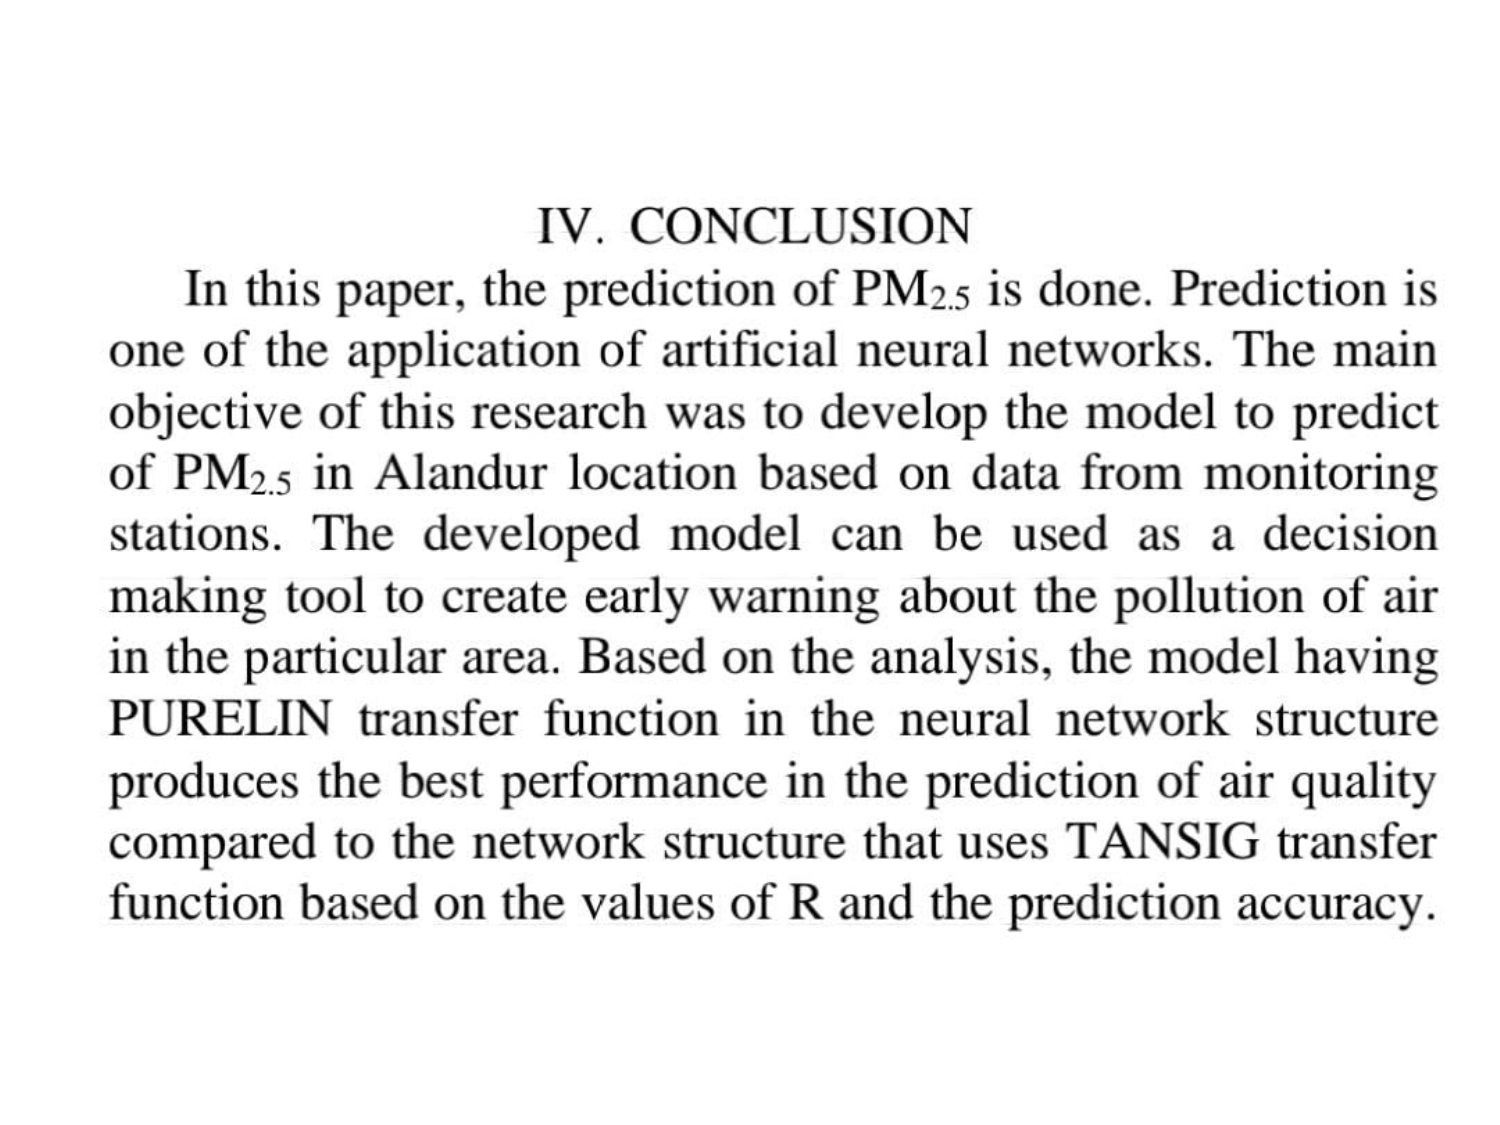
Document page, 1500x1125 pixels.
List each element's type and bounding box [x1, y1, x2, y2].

picture [0, 186, 1500, 939]
